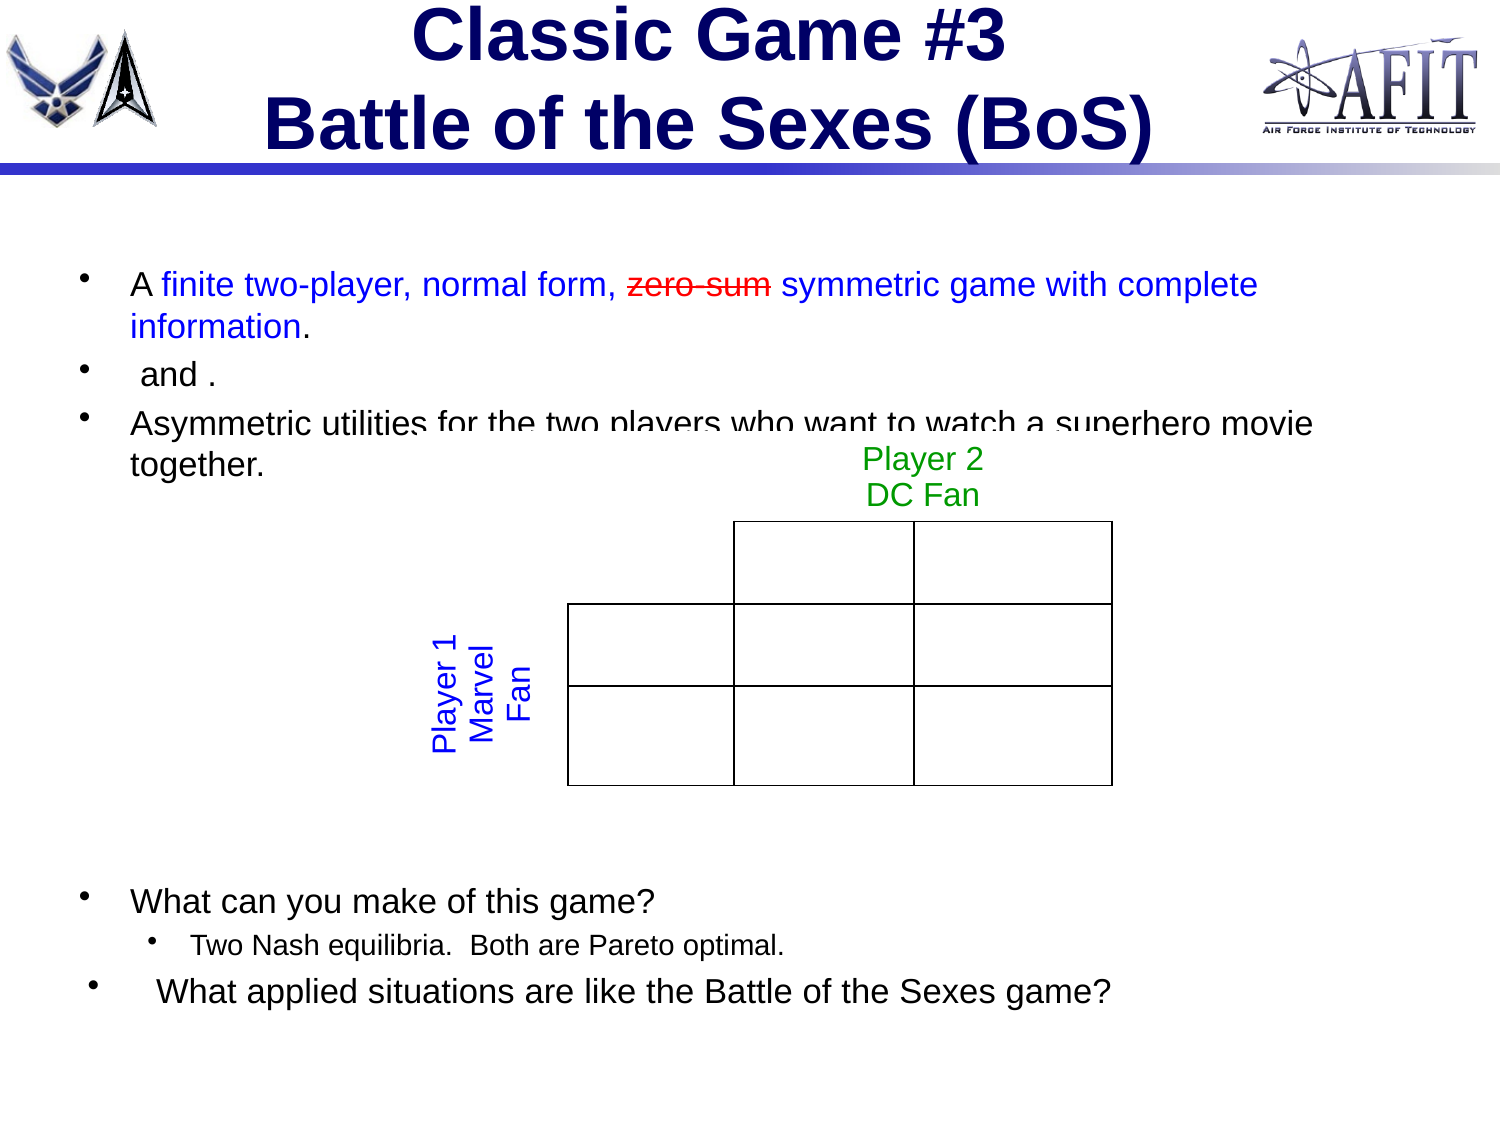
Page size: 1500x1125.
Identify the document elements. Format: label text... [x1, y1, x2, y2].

title Classic Game #3 Battle of the Sexes (BoS) [159, 0, 1261, 169]
picture [6, 29, 159, 128]
